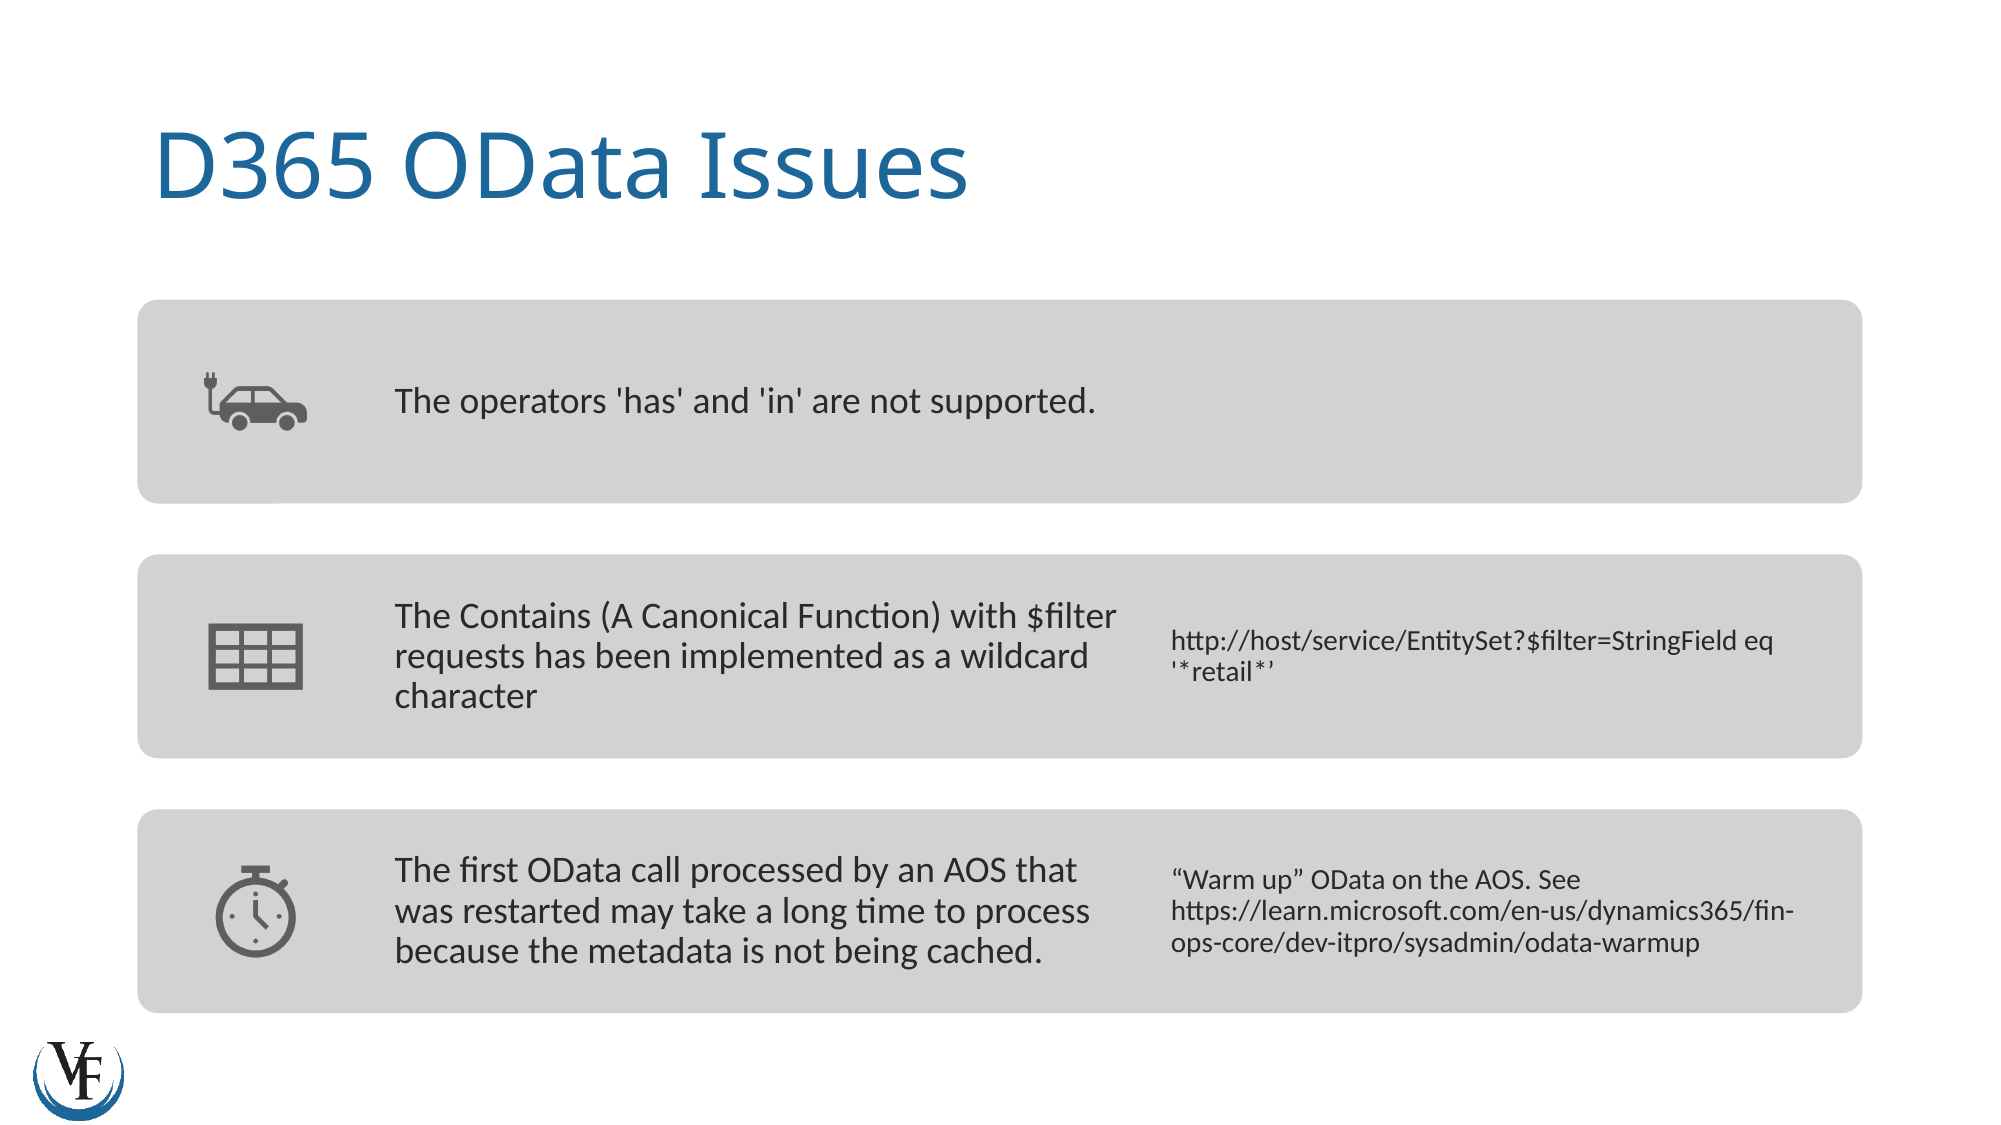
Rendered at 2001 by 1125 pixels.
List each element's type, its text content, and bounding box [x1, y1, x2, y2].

title D365 OData Issues [137, 59, 1863, 278]
picture [33, 1042, 124, 1121]
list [137, 299, 1863, 1014]
